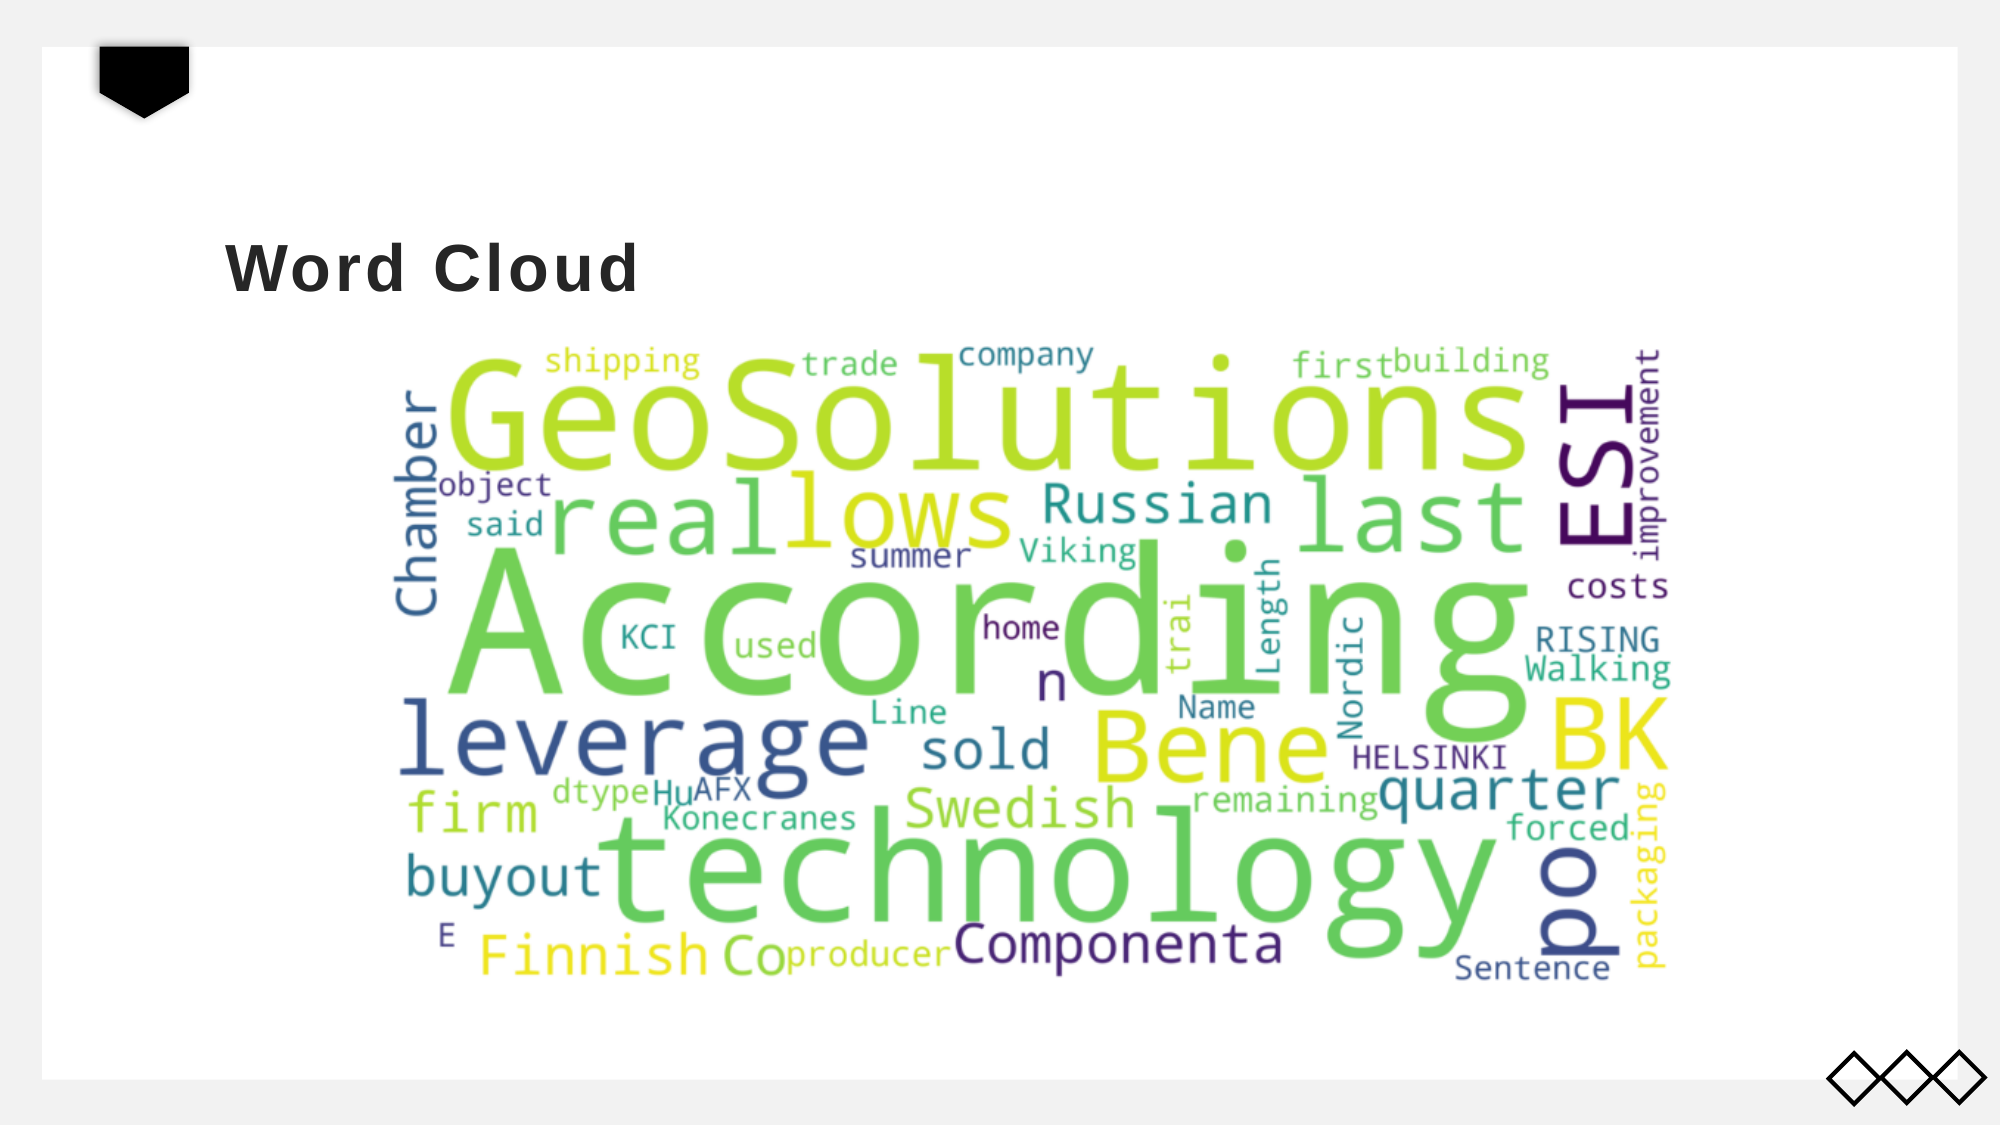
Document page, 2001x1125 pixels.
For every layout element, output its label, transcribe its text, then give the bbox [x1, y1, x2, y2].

title Word Cloud [210, 204, 1790, 324]
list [356, 323, 1730, 994]
